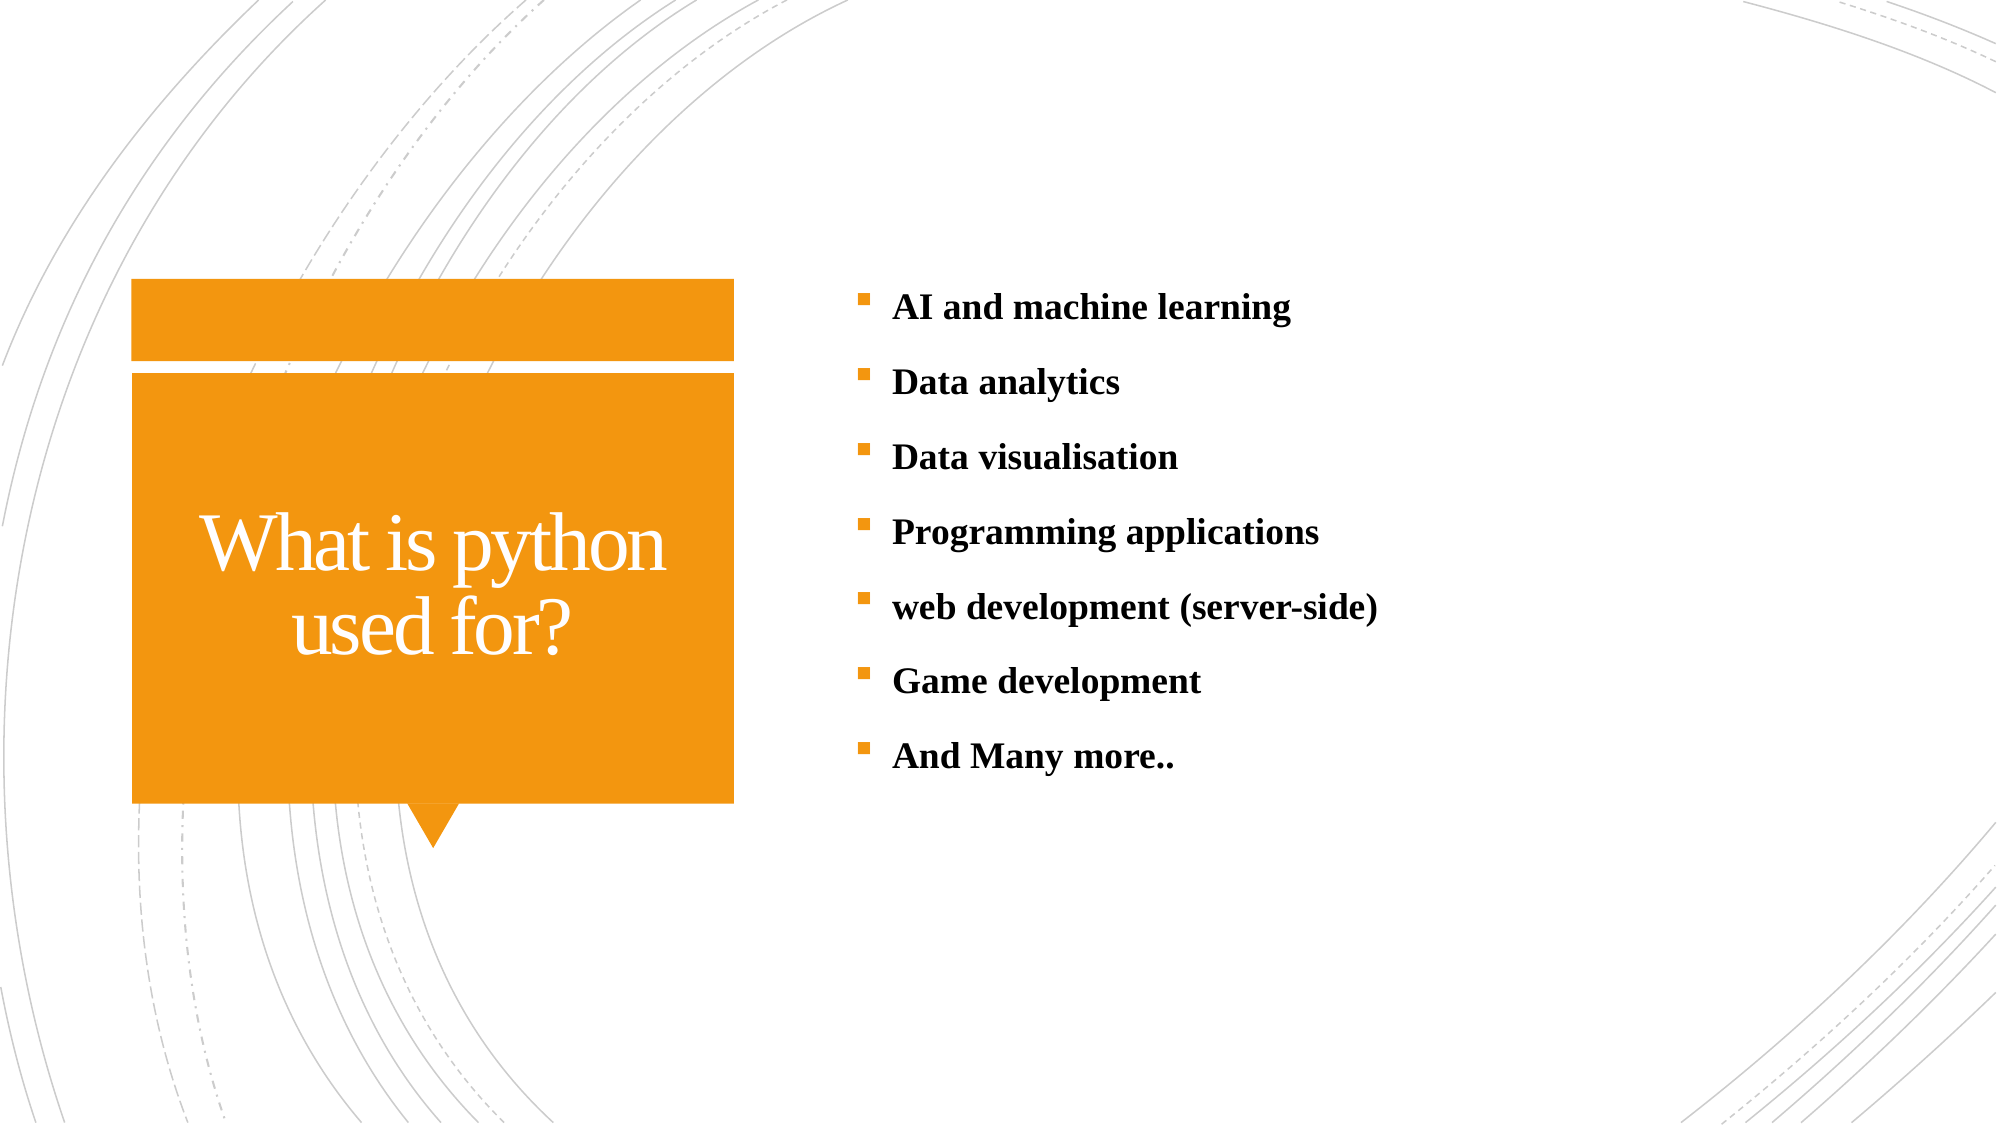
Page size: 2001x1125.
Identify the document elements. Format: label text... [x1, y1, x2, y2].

title What is python used for? [145, 385, 720, 789]
list AI and machine learning Data analytics Data visualisation Programming applications web development (server-side) Game development And Many more.. [839, 131, 1871, 993]
